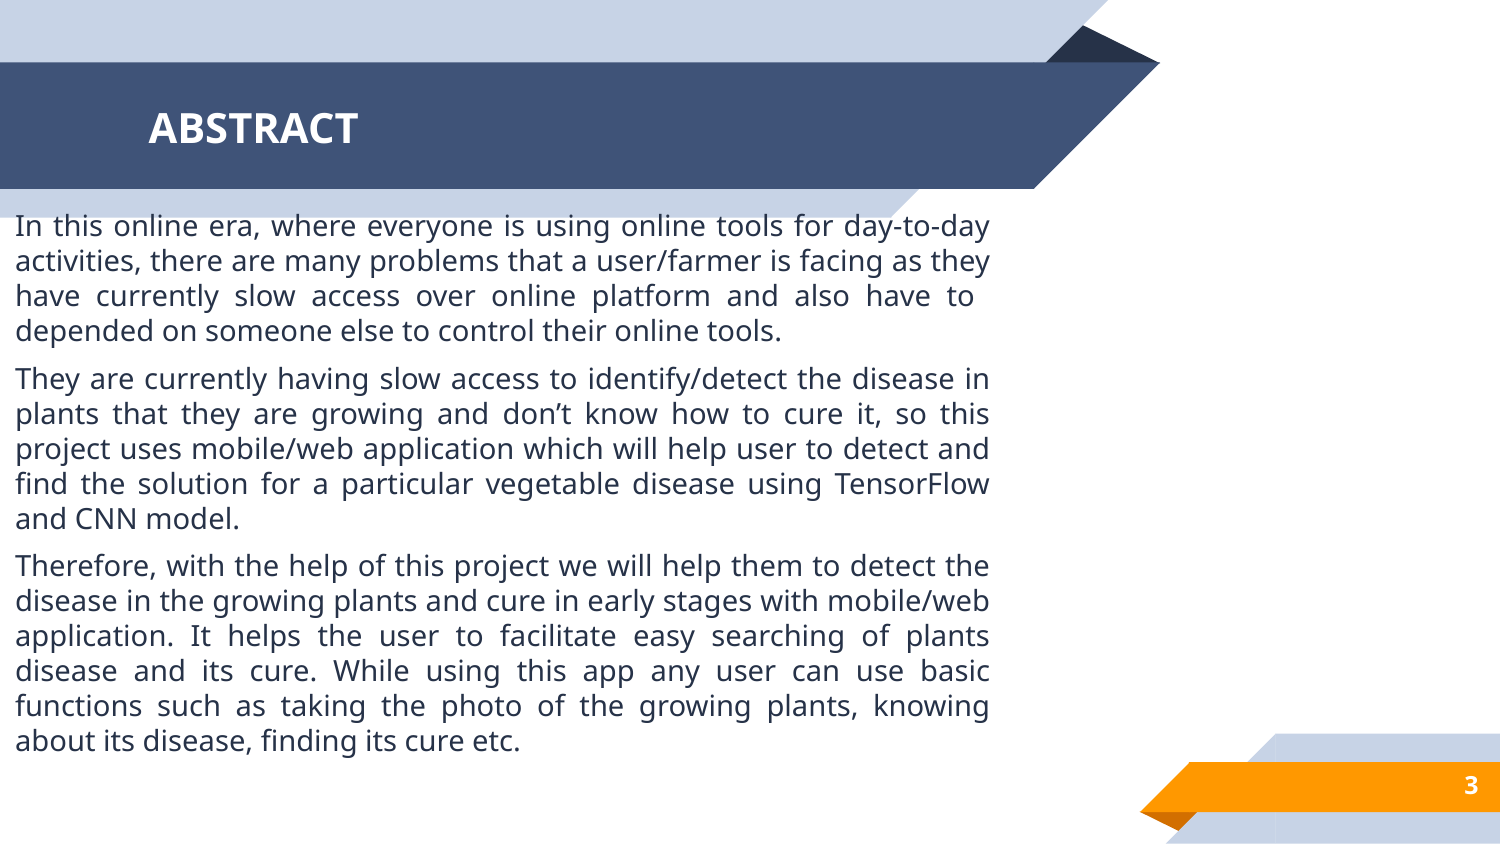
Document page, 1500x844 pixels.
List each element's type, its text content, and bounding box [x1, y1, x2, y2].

slide_number 3 [1249, 760, 1494, 813]
list In this online era, where everyone is using online tools for day-to-day activities, there are many problems that a user/farmer is facing as they have currently slow access over online platform and also have to depended on someone else to control their online tools. They are currently having slow access to identify/detect the disease in plants that they are growing and don’t know how to cure it, so this project uses mobile/web application which will help user to detect and find the solution for a particular vegetable disease using TensorFlow and CNN model. Therefore, with the help of this project we will help them to detect the disease in the growing plants and cure in early stages with mobile/web application. It helps the user to facilitate easy searching of plants disease and its cure. While using this app any user can use basic functions such as taking the photo of the growing plants, knowing about its disease, finding its cure etc. [0, 219, 1006, 736]
title ABSTRACT [133, 64, 1035, 190]
